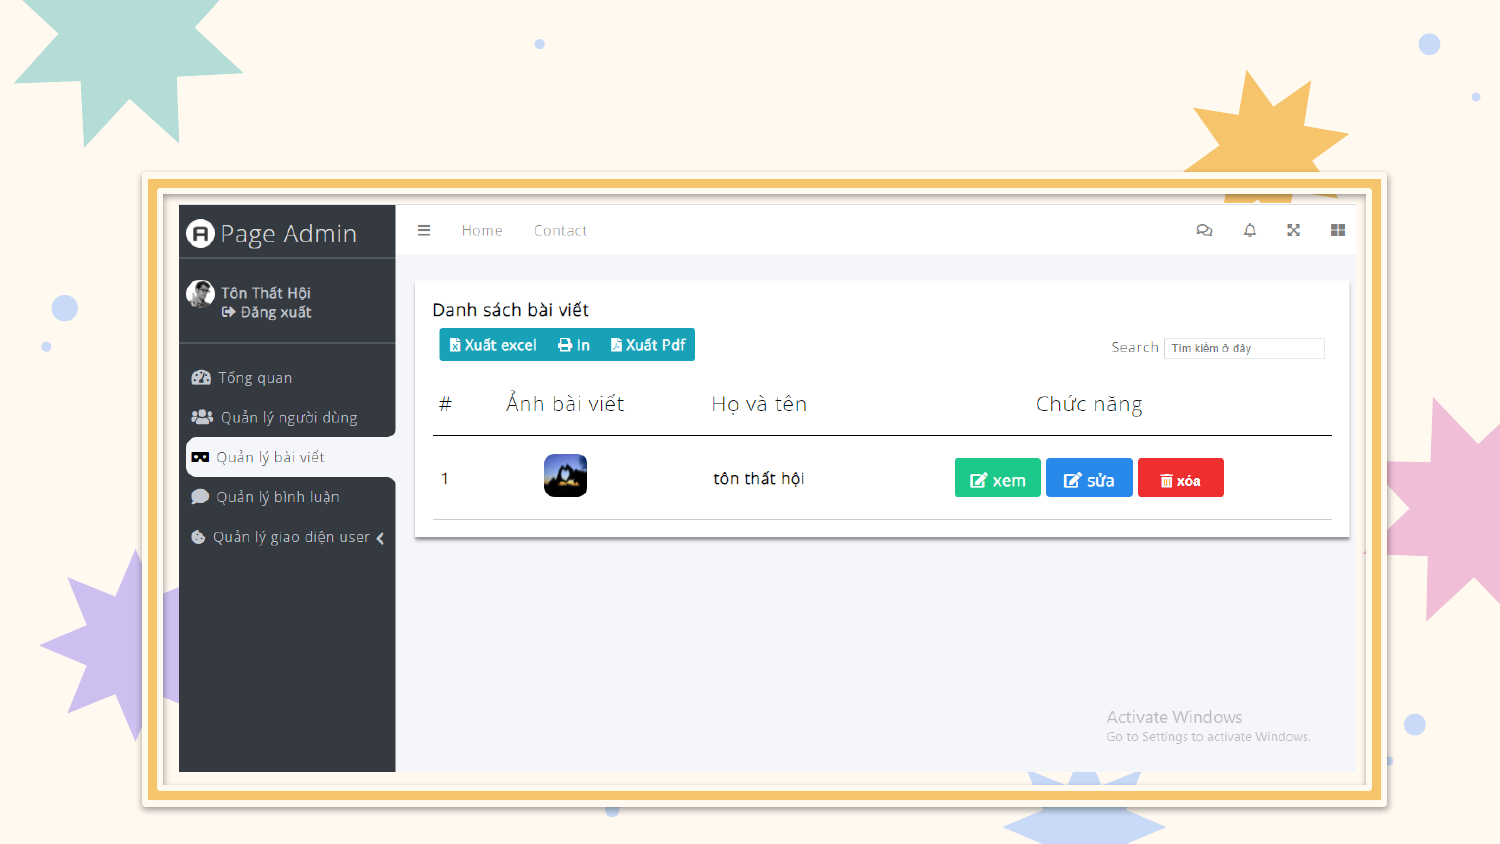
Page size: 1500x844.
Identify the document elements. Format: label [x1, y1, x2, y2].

text_box [142, 172, 1387, 807]
picture [178, 203, 1356, 773]
